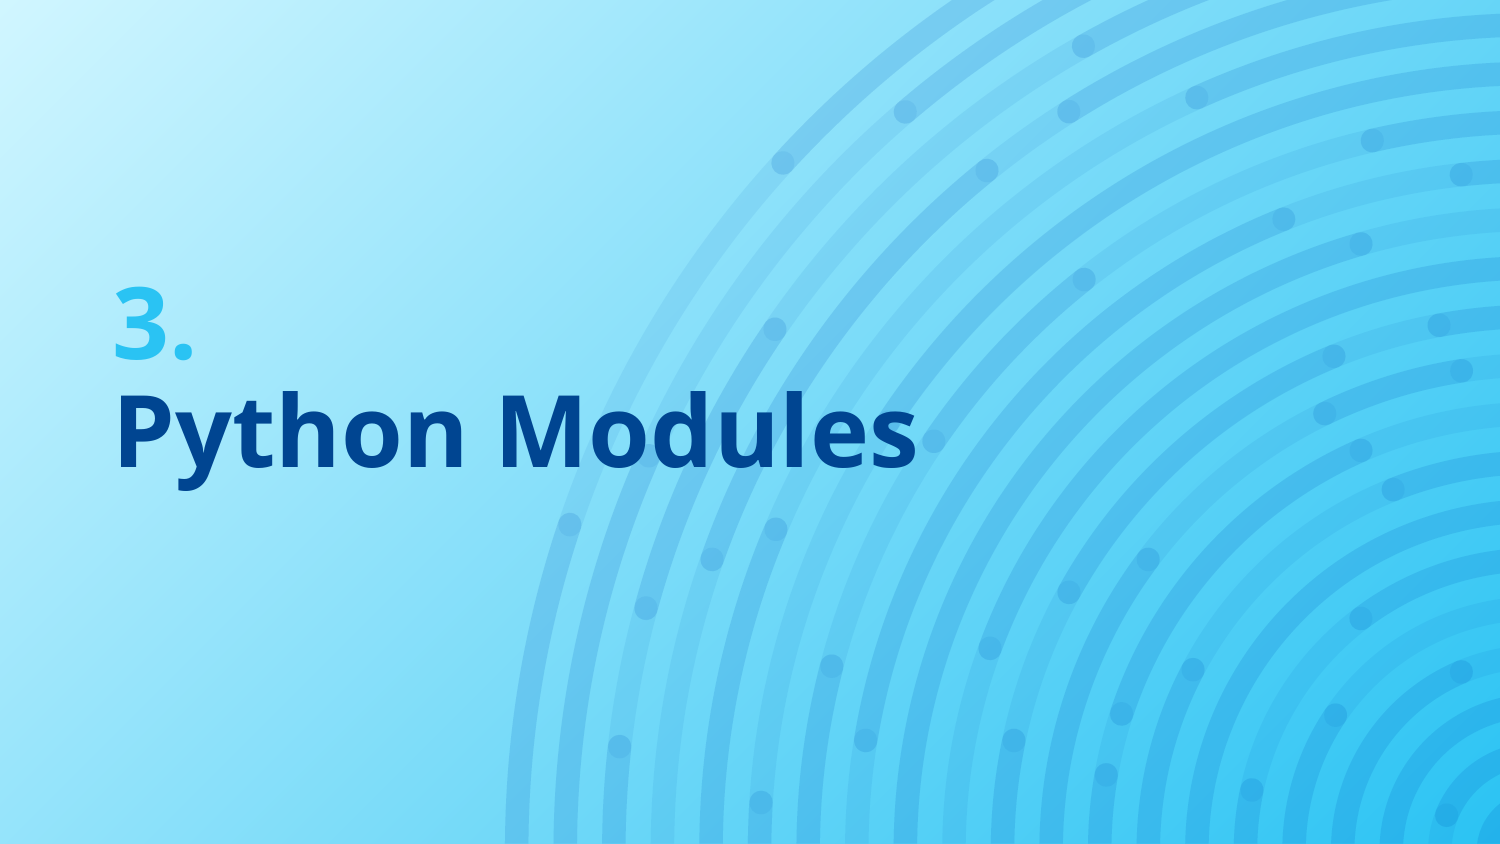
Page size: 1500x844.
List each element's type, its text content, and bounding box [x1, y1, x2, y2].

title 3. Python Modules [112, 273, 1500, 489]
